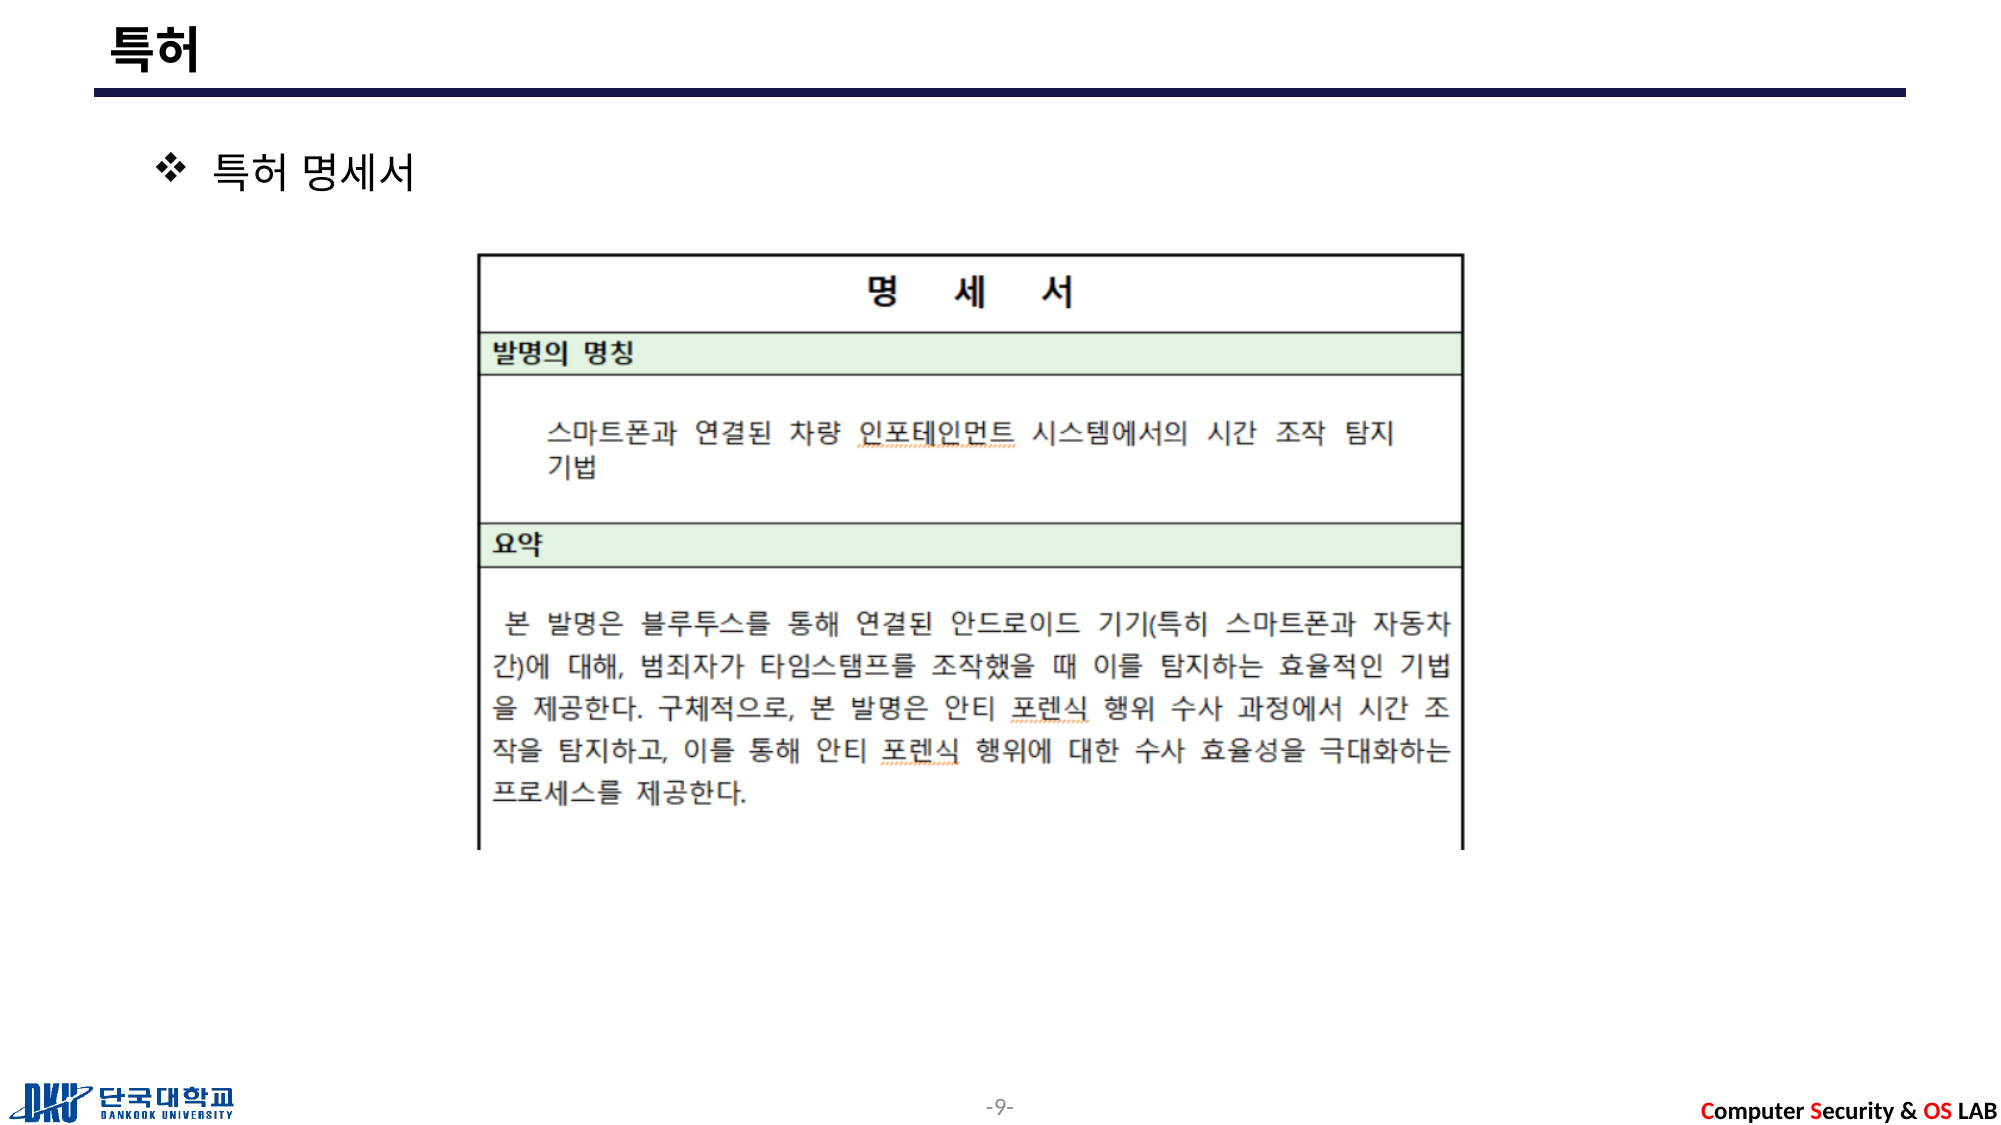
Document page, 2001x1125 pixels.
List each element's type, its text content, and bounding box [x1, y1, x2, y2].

picture [2, 983, 240, 1125]
list 특허 명세서 [137, 114, 1863, 1014]
picture [475, 253, 1466, 850]
title 특허 [94, 17, 1906, 90]
slide_number 9 [953, 1075, 1047, 1125]
